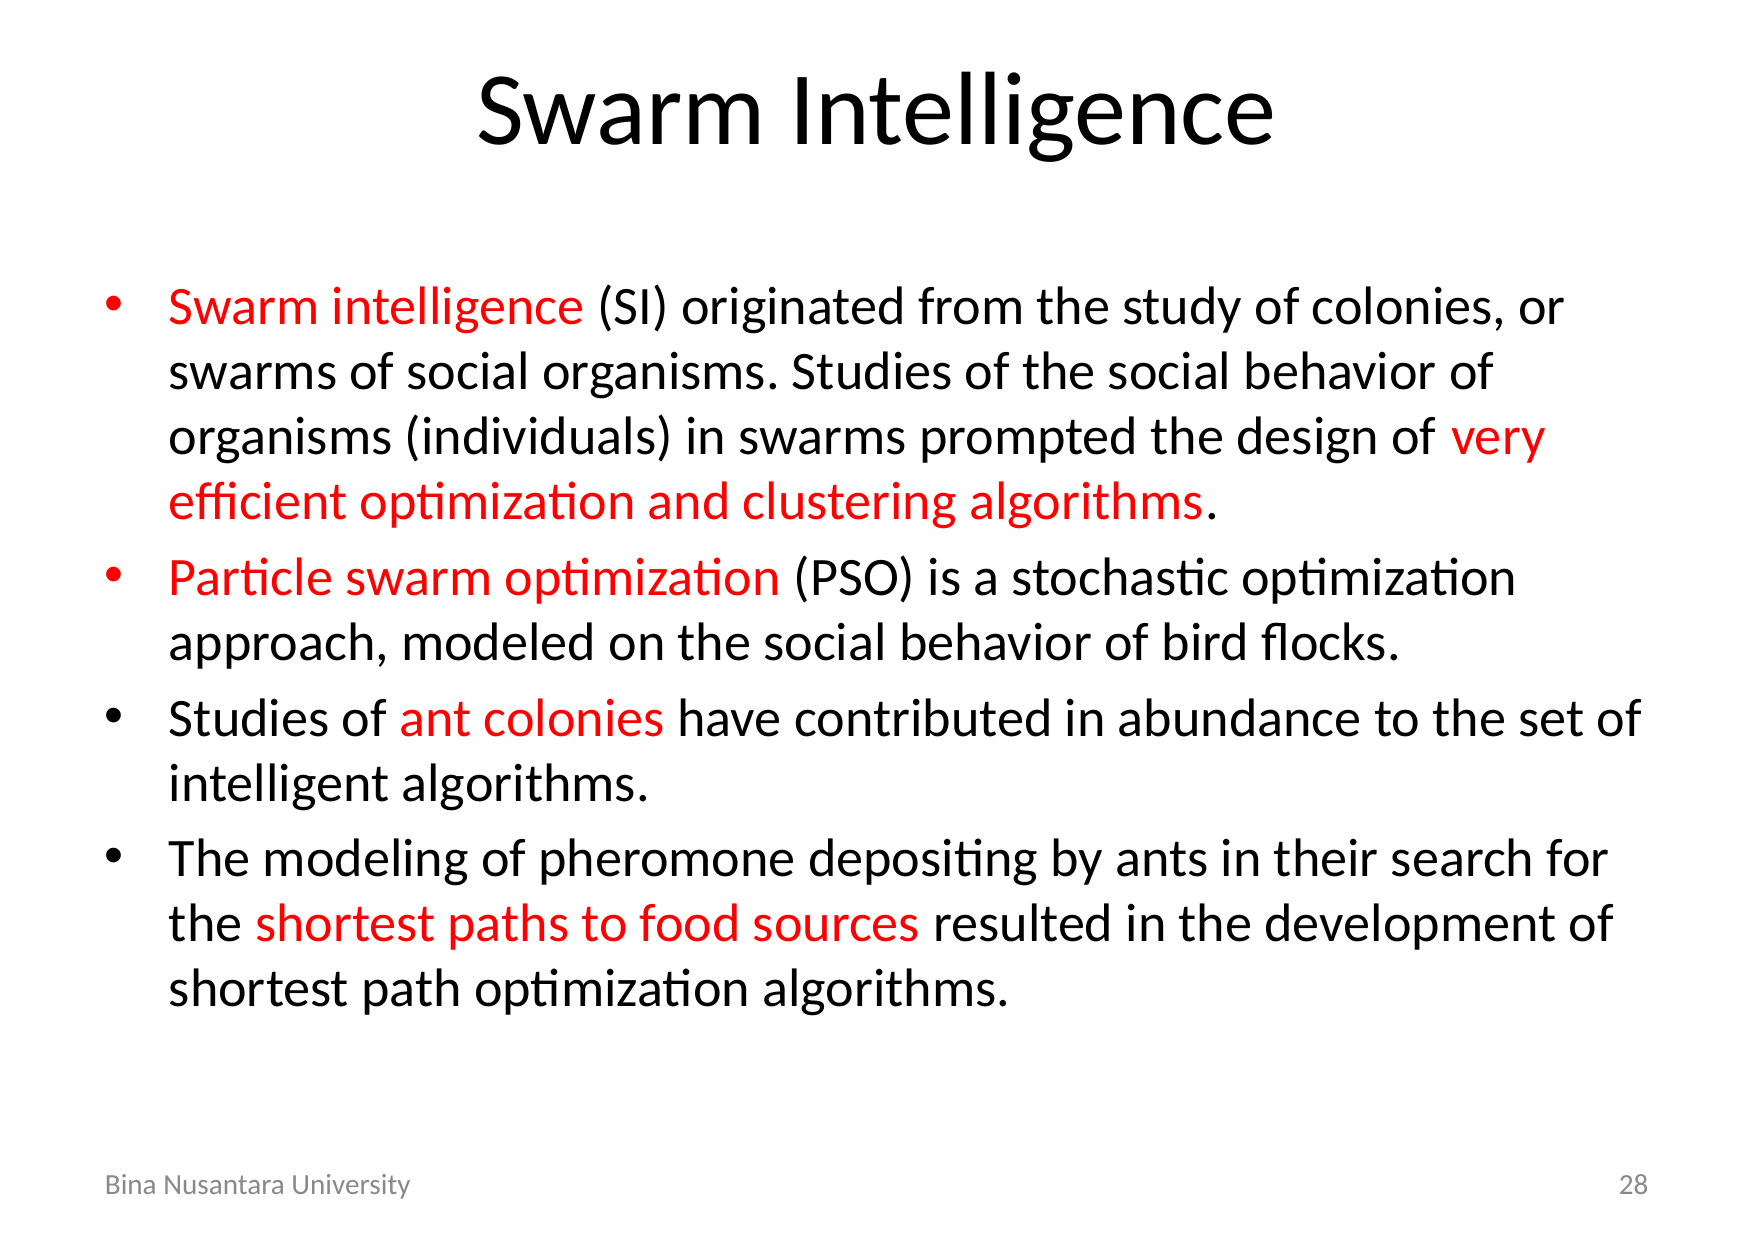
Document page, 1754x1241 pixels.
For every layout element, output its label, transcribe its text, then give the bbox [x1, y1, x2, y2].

slide_number 28 [1256, 1149, 1666, 1216]
title Swarm Intelligence [87, 0, 1666, 207]
list Swarm intelligence (SI) originated from the study of colonies, or swarms of social organisms. Studies of the social behavior of organisms (individuals) in swarms prompted the design of very efficient optimization and clustering algorithms. Particle swarm optimization (PSO) is a stochastic optimization approach, modeled on the social behavior of bird flocks. Studies of ant colonies have contributed in abundance to the set of intelligent algorithms. The modeling of pheromone depositing by ants in their search for the shortest paths to food sources resulted in the development of shortest path optimization algorithms. [87, 261, 1666, 931]
slide_number Bina Nusantara University [87, 1149, 497, 1216]
